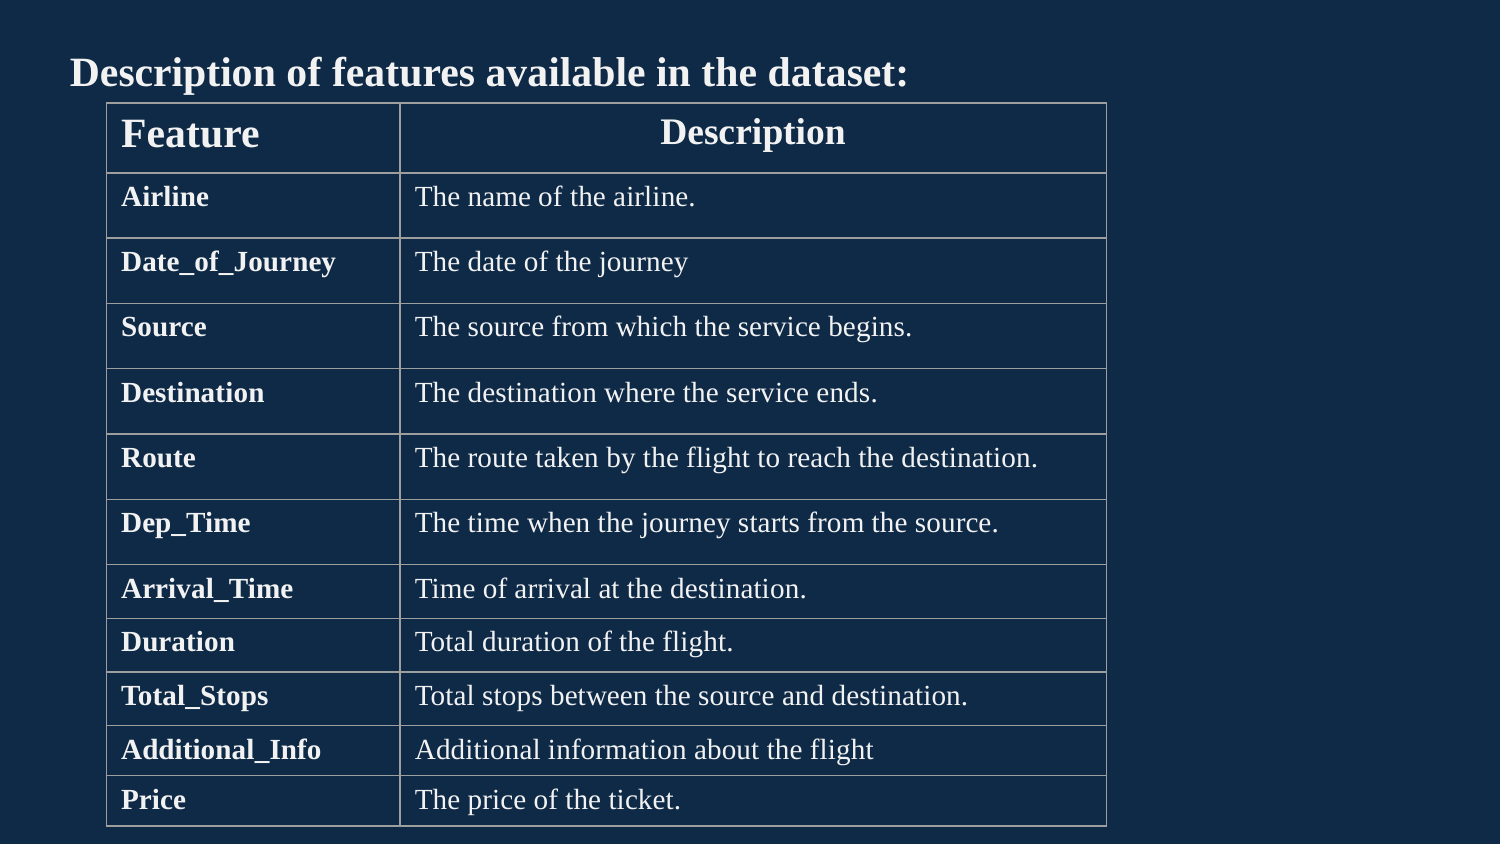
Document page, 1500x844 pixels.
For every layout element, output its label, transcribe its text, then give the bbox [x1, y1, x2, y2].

table_cell Date_of_Journey [107, 239, 399, 303]
table_cell Airline [107, 174, 399, 237]
table_header Description [401, 104, 1106, 172]
table_cell Time of arrival at the destination. [401, 565, 1106, 618]
table_cell Total duration of the flight. [401, 619, 1106, 671]
table_cell Destination [107, 369, 399, 433]
table_cell Additional_Info [107, 726, 399, 775]
table_cell Duration [107, 619, 399, 671]
table_cell Route [107, 435, 399, 499]
table_cell The time when the journey starts from the source. [401, 500, 1106, 564]
table_cell Price [107, 776, 399, 825]
table_cell Arrival_Time [107, 565, 399, 618]
table_cell Source [107, 304, 399, 368]
table_cell Dep_Time [107, 500, 399, 564]
table_cell Total stops between the source and destination. [401, 673, 1106, 725]
table_cell The route taken by the flight to reach the destination. [401, 435, 1106, 499]
text_box Description of features available in the dataset: [54, 37, 1119, 103]
table_cell The destination where the service ends. [401, 369, 1106, 433]
table_cell The date of the journey [401, 239, 1106, 303]
table_header Feature [107, 104, 399, 172]
table_cell The source from which the service begins. [401, 304, 1106, 368]
table_cell Total_Stops [107, 673, 399, 725]
table_cell Additional information about the flight [401, 726, 1106, 775]
table_cell The name of the airline. [401, 174, 1106, 237]
table_cell The price of the ticket. [401, 776, 1106, 825]
